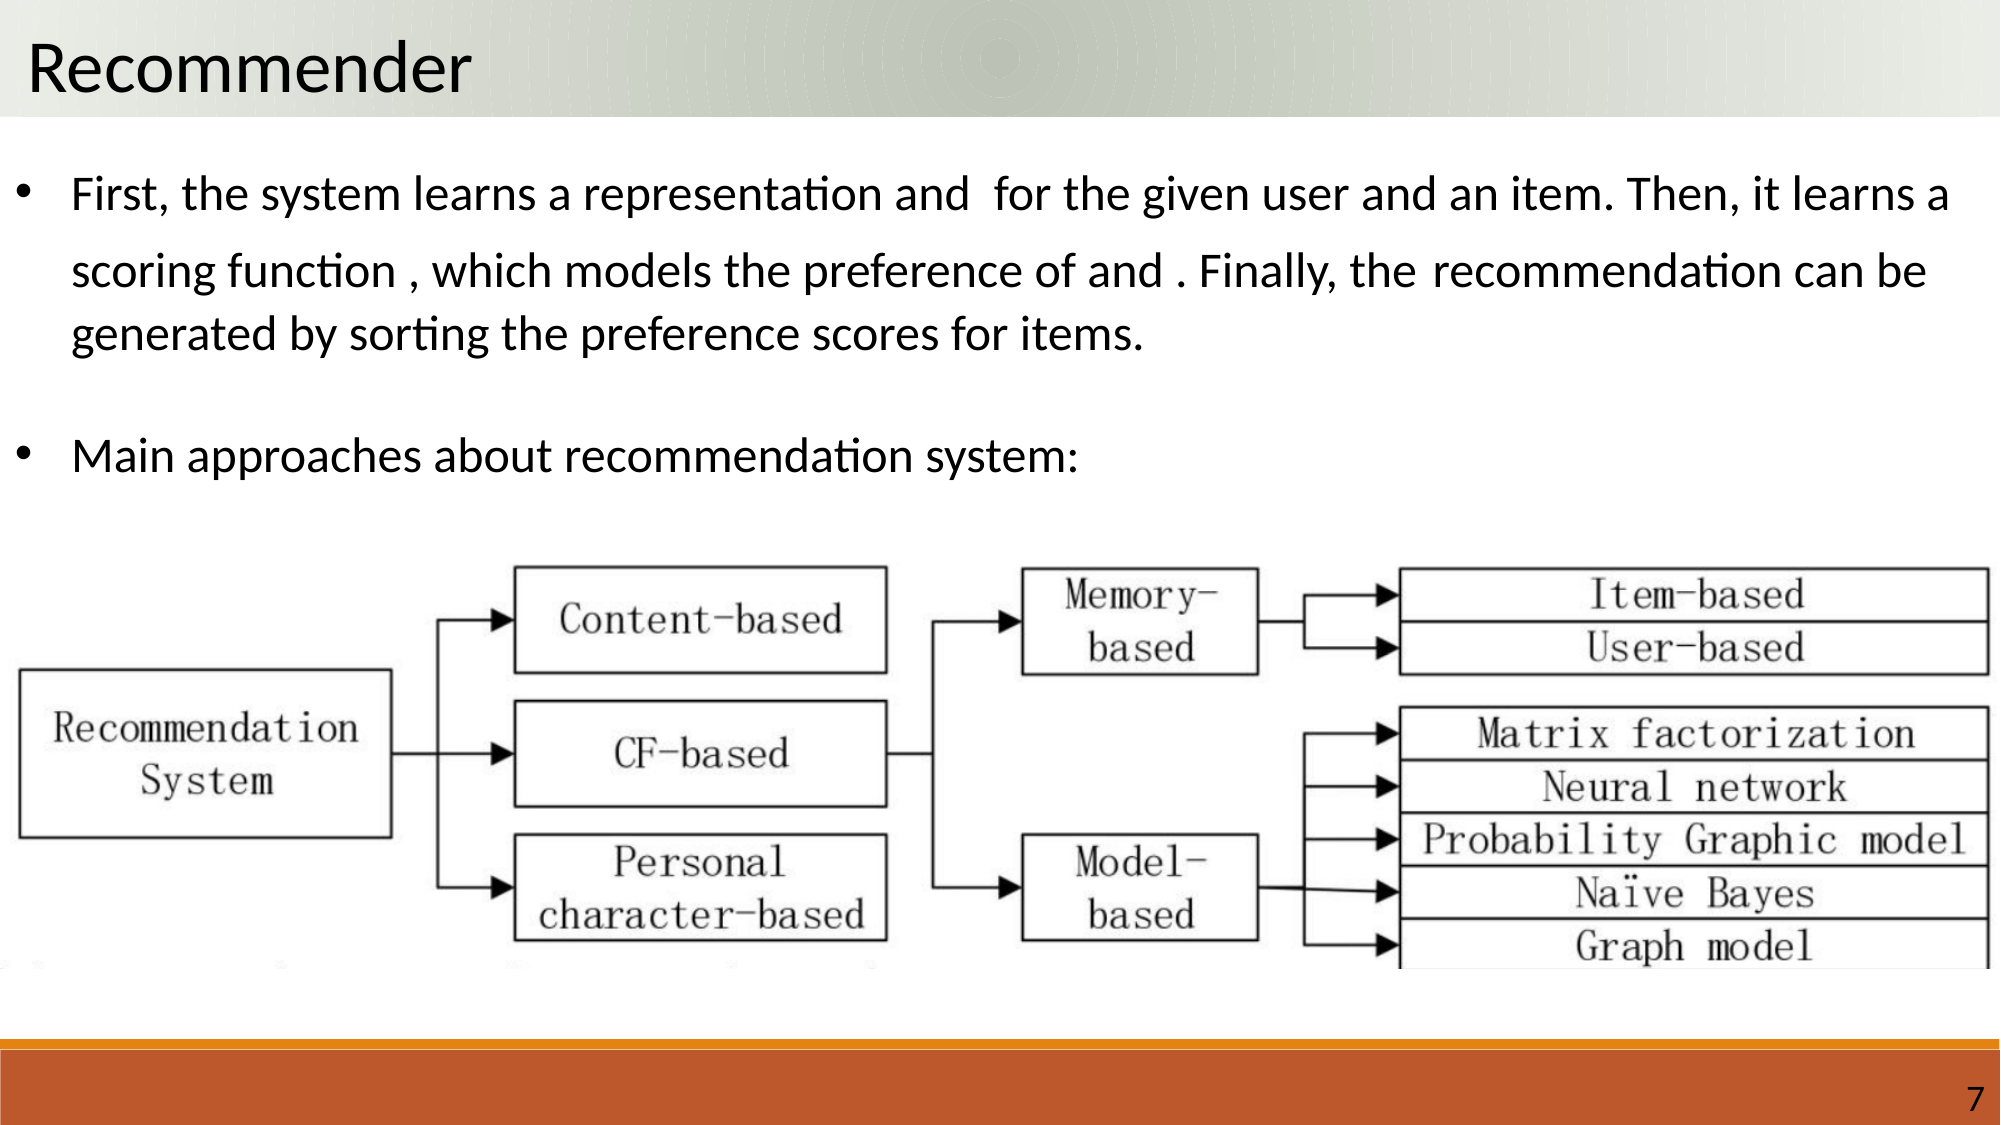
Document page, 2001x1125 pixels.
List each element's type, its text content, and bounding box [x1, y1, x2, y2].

text_box Recommender [12, 10, 1130, 116]
slide_number 7 [1784, 1066, 2000, 1125]
text_box Main approaches about recommendation system: [0, 414, 2000, 490]
picture [0, 561, 2000, 969]
text_box [0, 0, 2000, 117]
